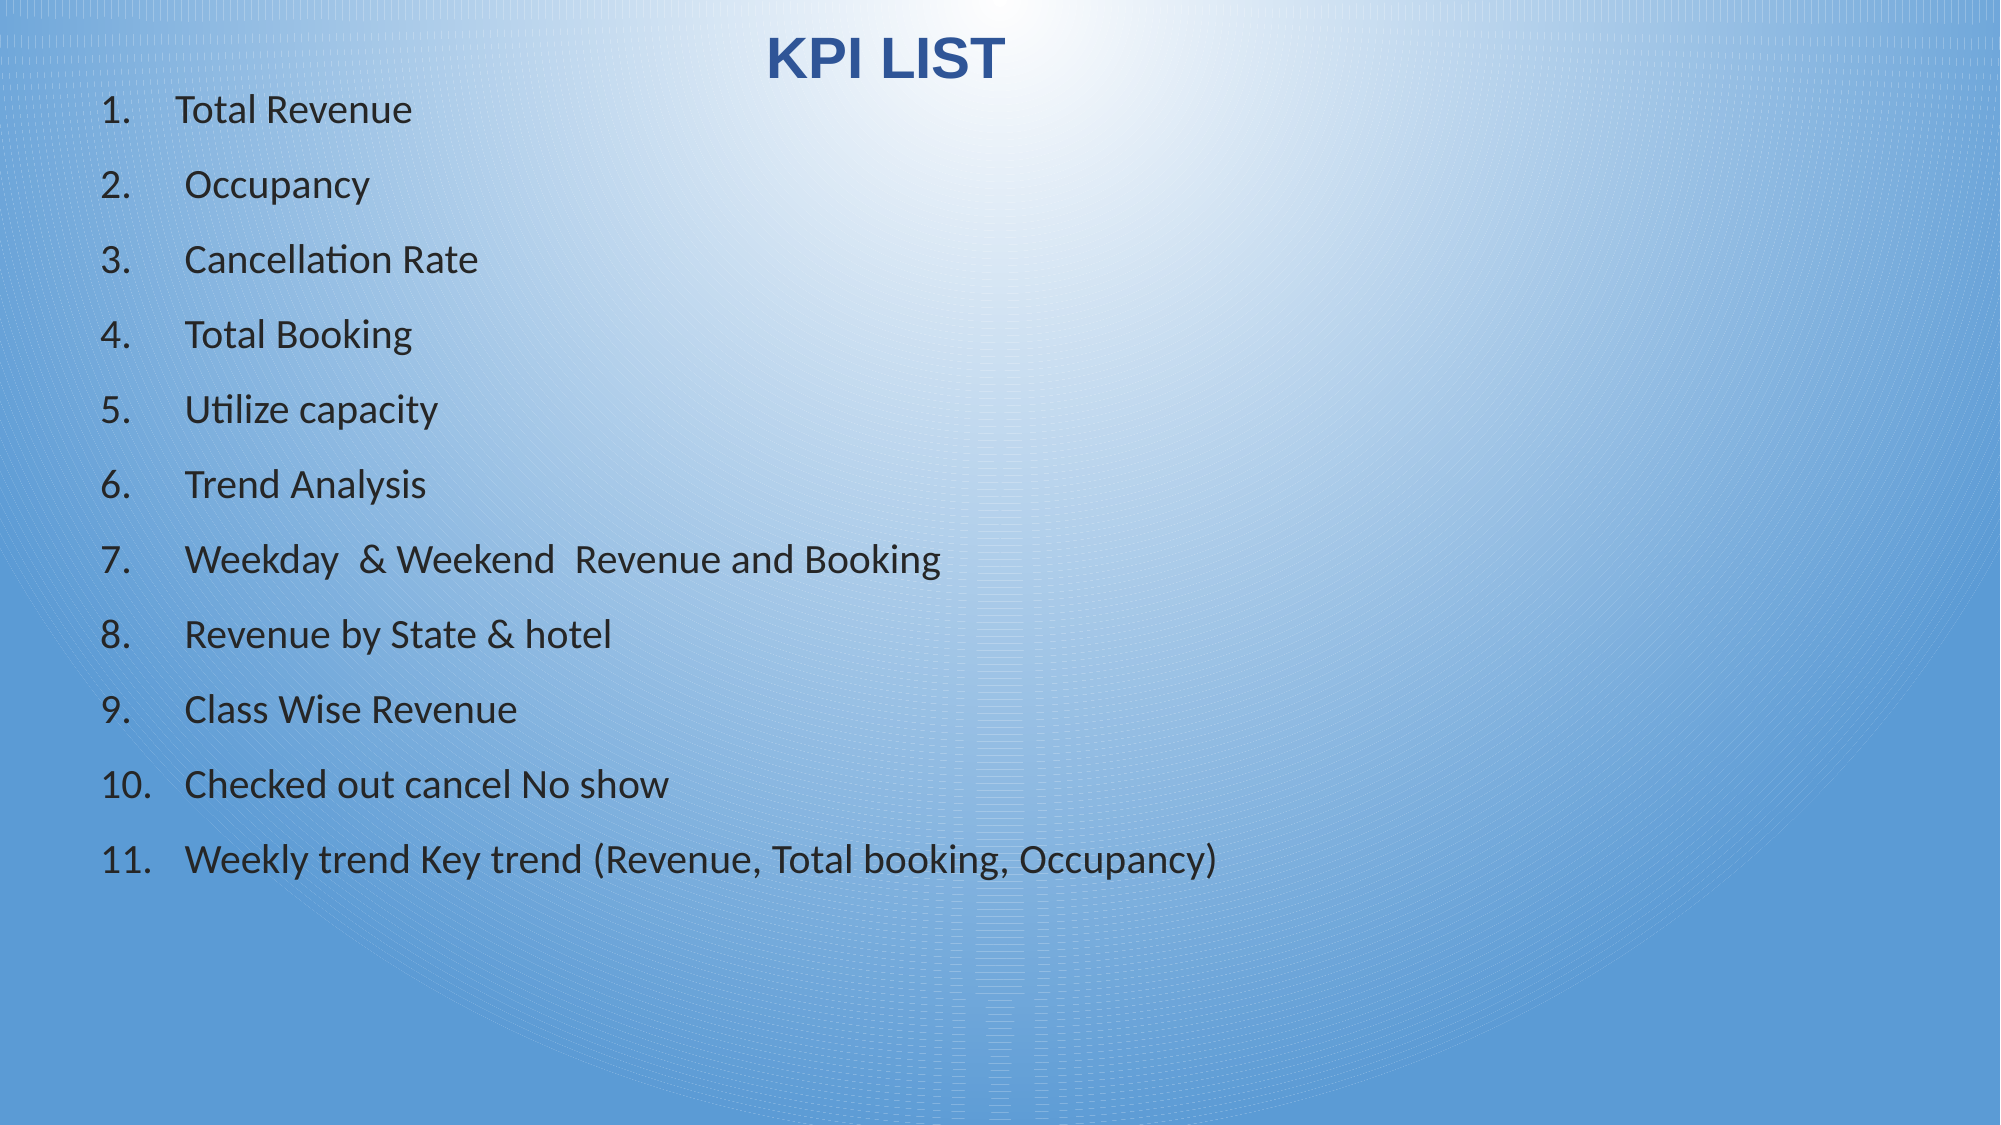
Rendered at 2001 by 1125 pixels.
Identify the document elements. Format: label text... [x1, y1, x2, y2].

text_box Total Revenue Occupancy Cancellation Rate Total Booking Utilize capacity Trend Analysis Weekday & Weekend Revenue and Booking Revenue by State & hotel Class Wise Revenue Checked out cancel No show Weekly trend Key trend (Revenue, Total booking, Occupancy) [85, 74, 1916, 890]
text_box KPI LIST [752, 12, 1185, 98]
